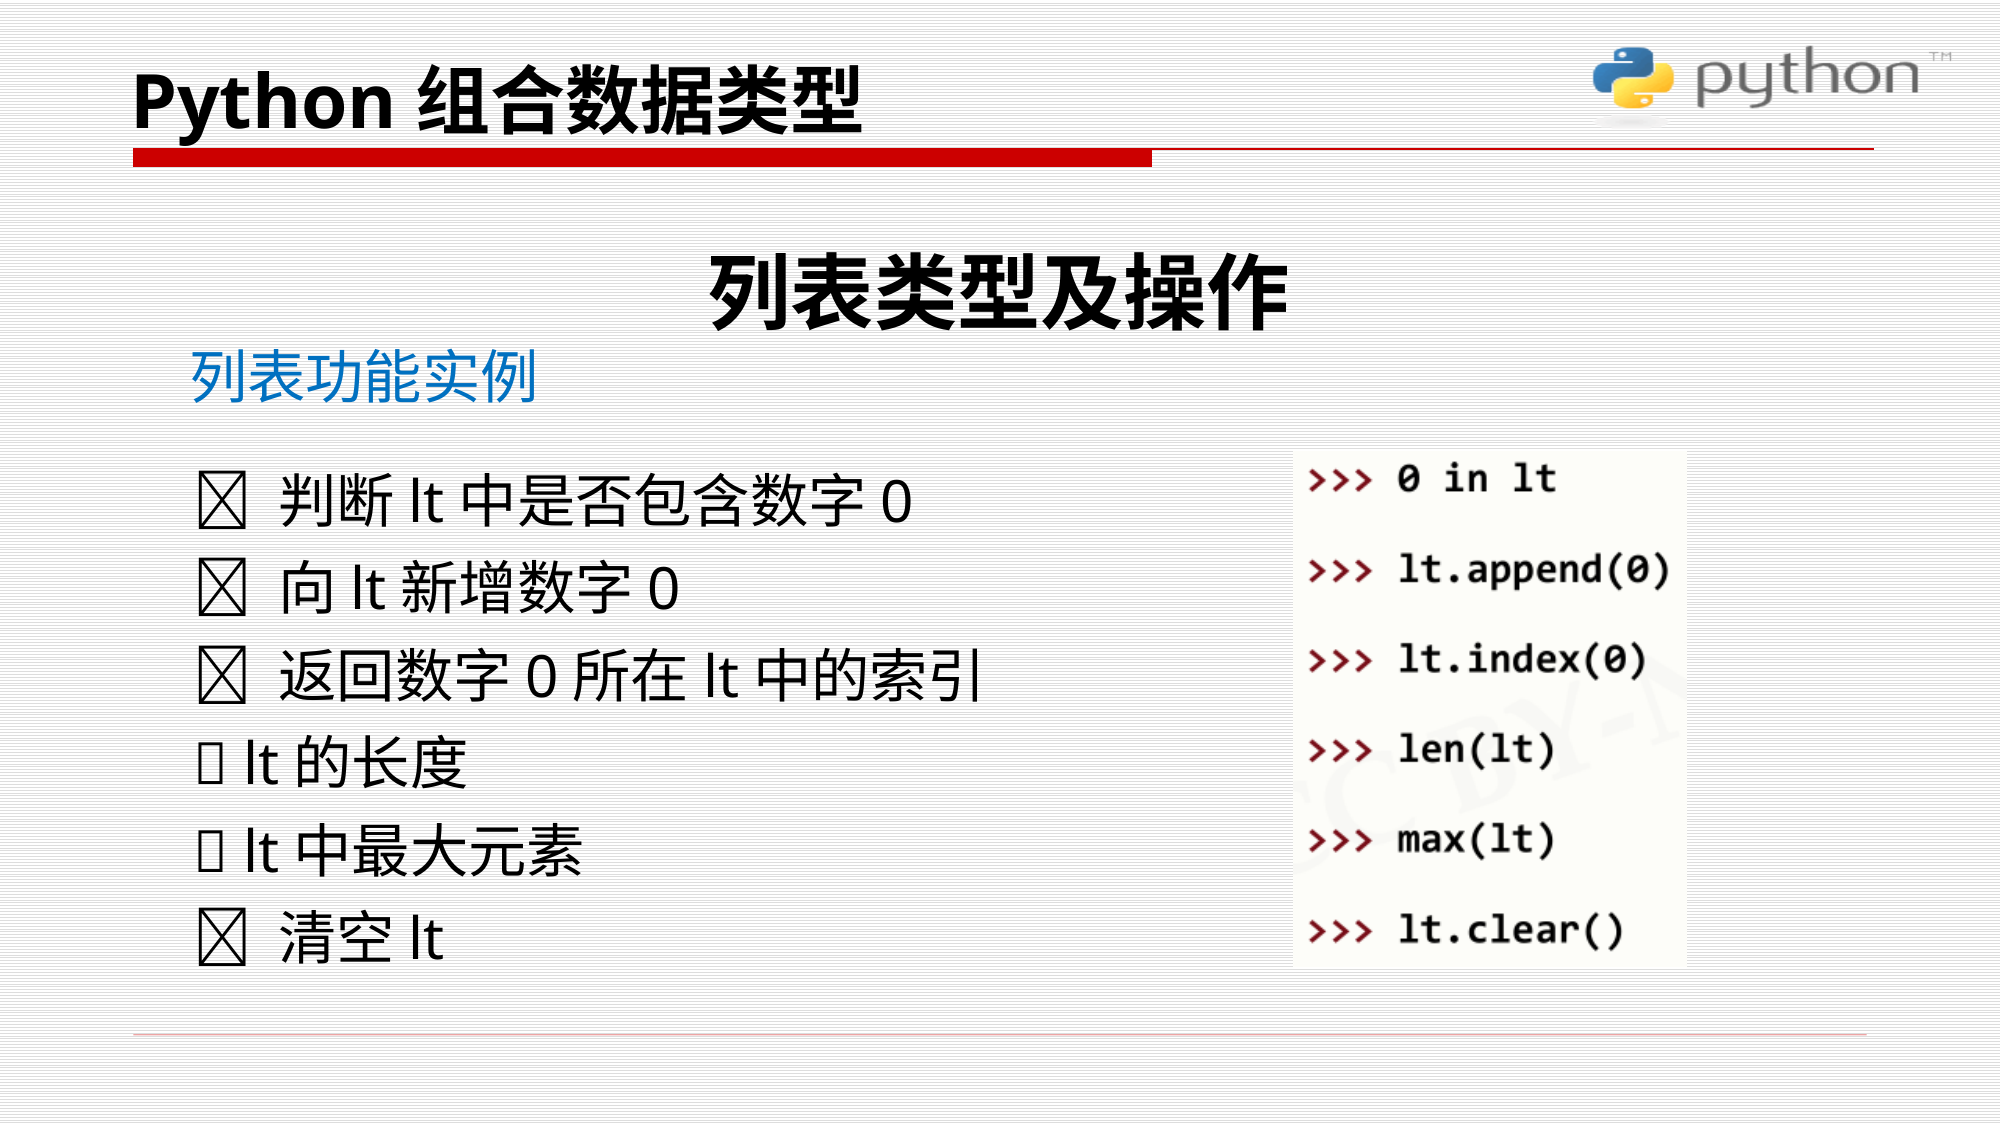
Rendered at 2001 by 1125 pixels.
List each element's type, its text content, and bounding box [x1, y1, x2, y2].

text_box  判断lt中是否包含数字0  向lt新增数字0  返回数字0所在lt中的索引  lt的长度  lt中最大元素  清空lt [178, 439, 1036, 979]
picture [1560, 30, 2000, 142]
picture [1292, 450, 1687, 967]
text_box 列表功能实例 [174, 332, 554, 418]
text_box 列表类型及操作 [692, 203, 1306, 349]
text_box Python组合数据类型 [115, 37, 1926, 153]
